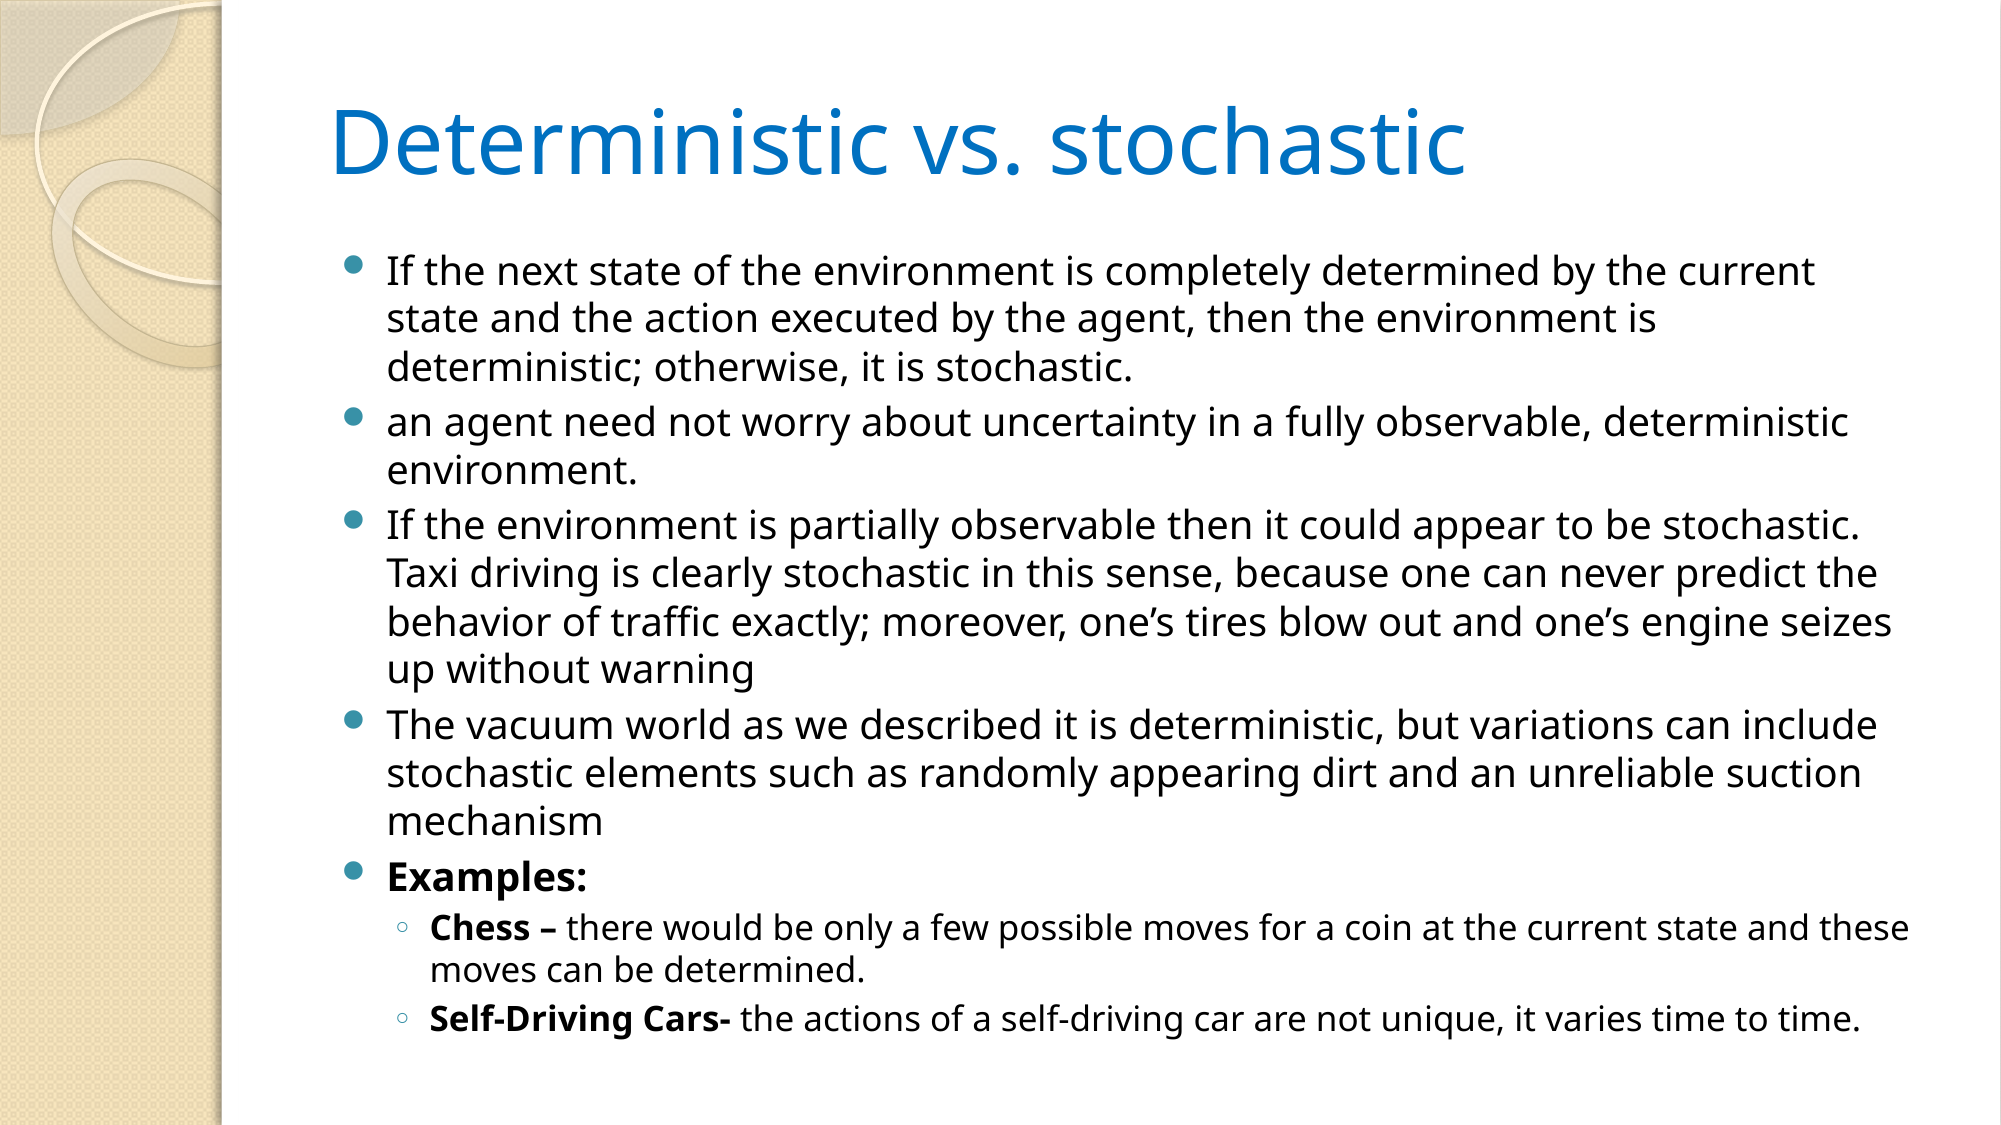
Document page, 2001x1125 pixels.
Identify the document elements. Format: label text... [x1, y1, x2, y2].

list If the next state of the environment is completely determined by the current state and the action executed by the agent, then the environment is deterministic; otherwise, it is stochastic. an agent need not worry about uncertainty in a fully observable, deterministic environment. If the environment is partially observable then it could appear to be stochastic. Taxi driving is clearly stochastic in this sense, because one can never predict the behavior of traffic exactly; moreover, one’s tires blow out and one’s engine seizes up without warning The vacuum world as we described it is deterministic, but variations can include stochastic elements such as randomly appearing dirt and an unreliable suction mechanism Examples: Chess – there would be only a few possible moves for a coin at the current state and these moves can be determined. Self-Driving Cars- the actions of a self-driving car are not unique, it varies time to time. [313, 237, 1932, 1055]
title Deterministic vs. stochastic [313, 45, 1954, 233]
